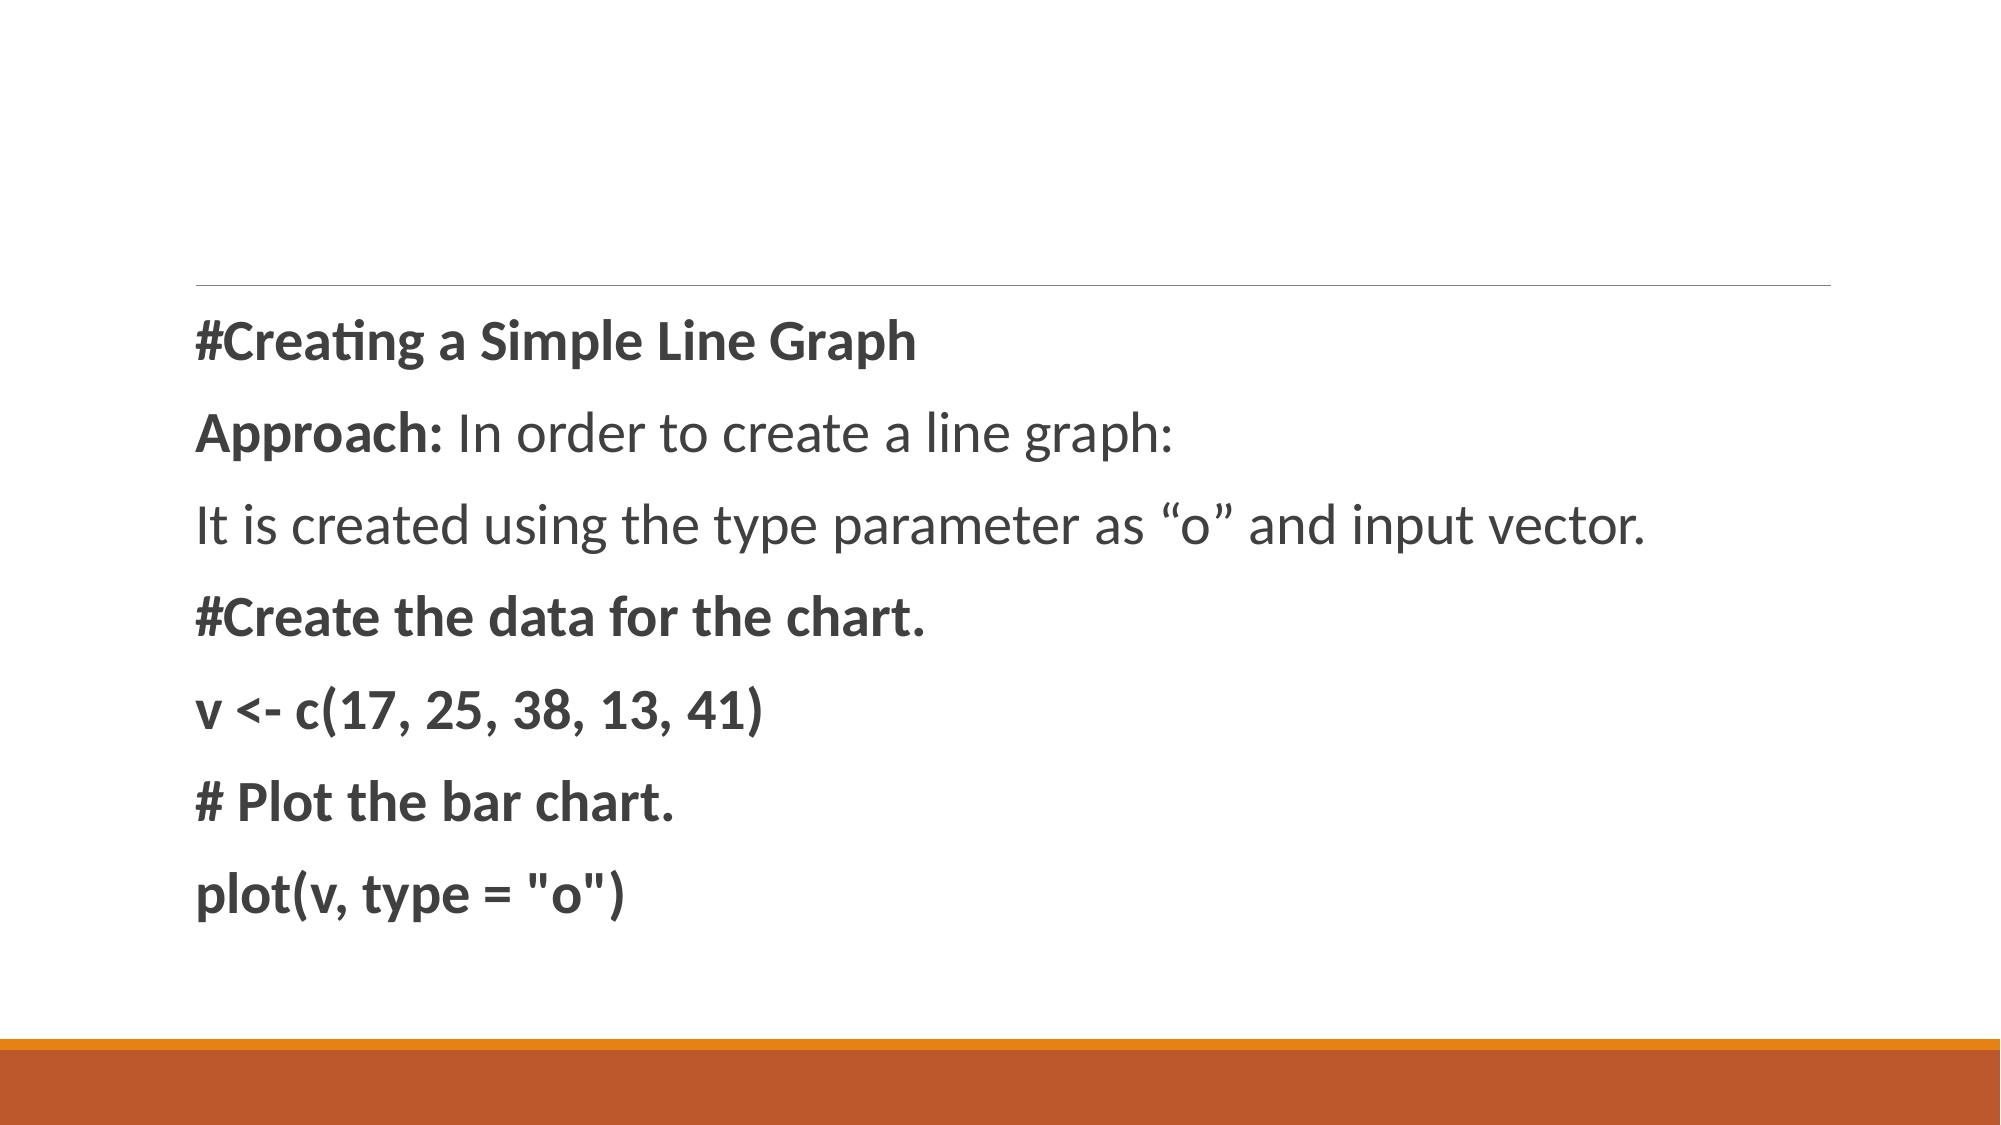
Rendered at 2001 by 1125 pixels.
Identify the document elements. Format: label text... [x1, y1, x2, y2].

list #Creating a Simple Line Graph Approach: In order to create a line graph: It is created using the type parameter as “o” and input vector. #Create the data for the chart. v <- c(17, 25, 38, 13, 41) # Plot the bar chart. plot(v, type = "o") [180, 302, 1830, 963]
